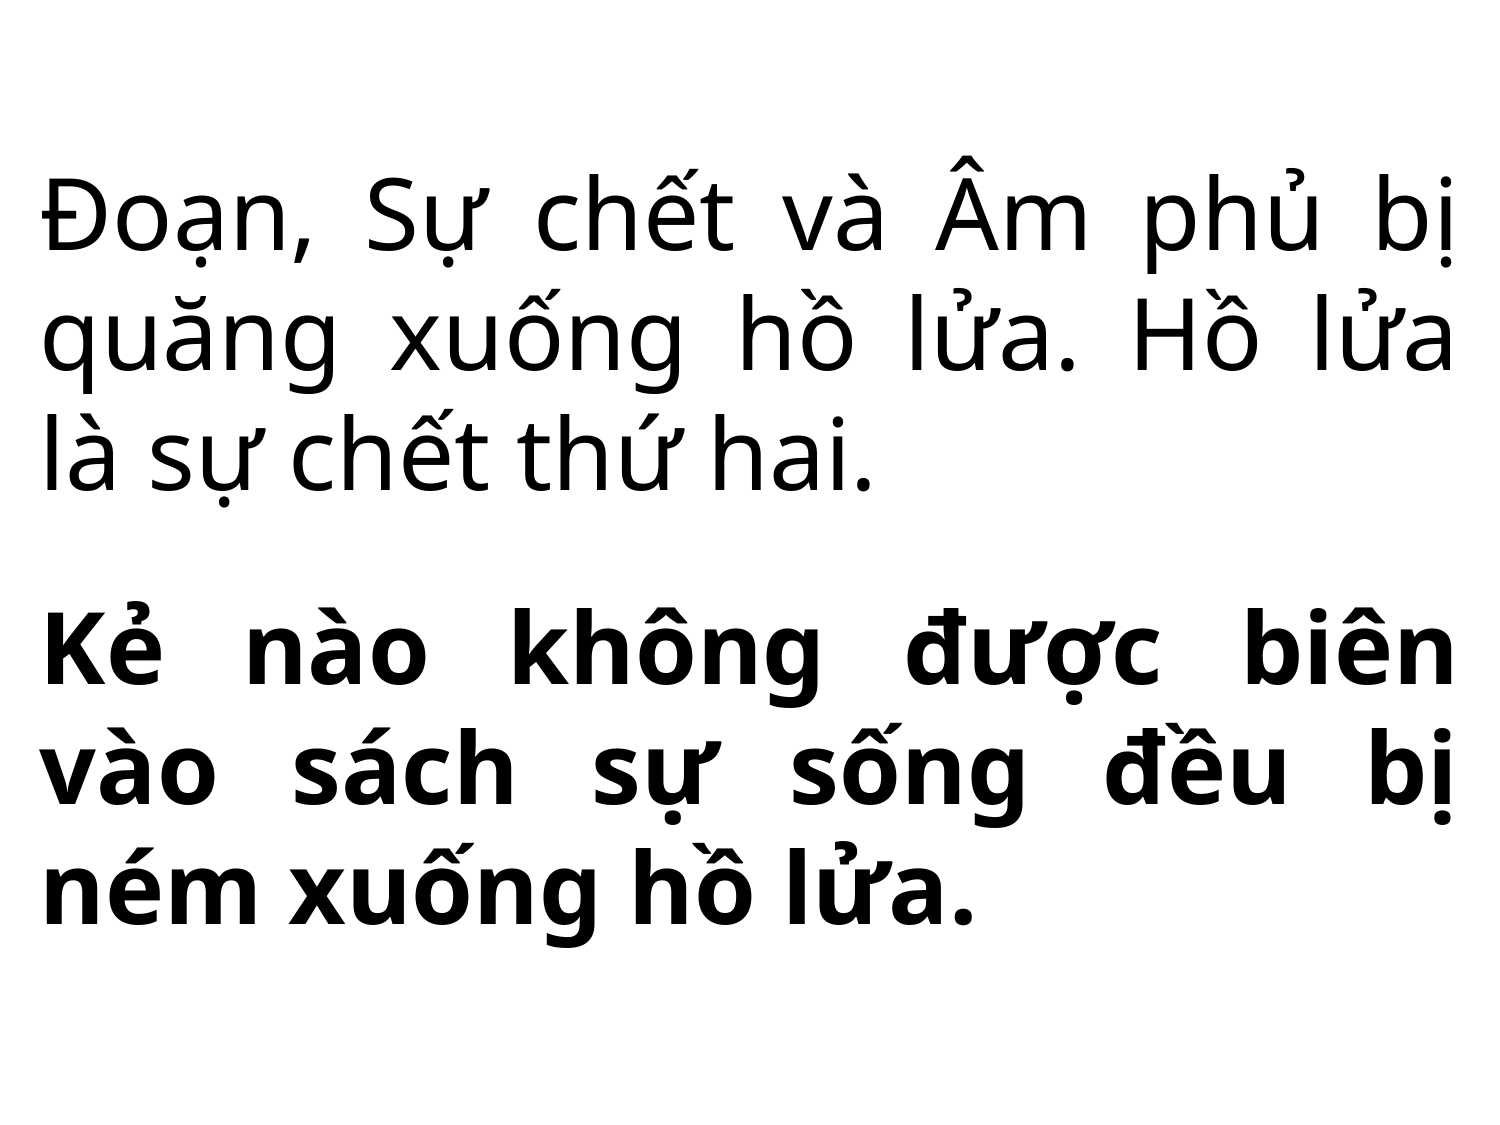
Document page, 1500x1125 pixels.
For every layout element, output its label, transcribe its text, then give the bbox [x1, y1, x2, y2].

text_box Đoạn, Sự chết và Âm phủ bị quăng xuống hồ lửa. Hồ lửa là sự chết thứ hai. Kẻ nào không được biên vào sách sự sống đều bị ném xuống hồ lửa. [24, 142, 1475, 1125]
